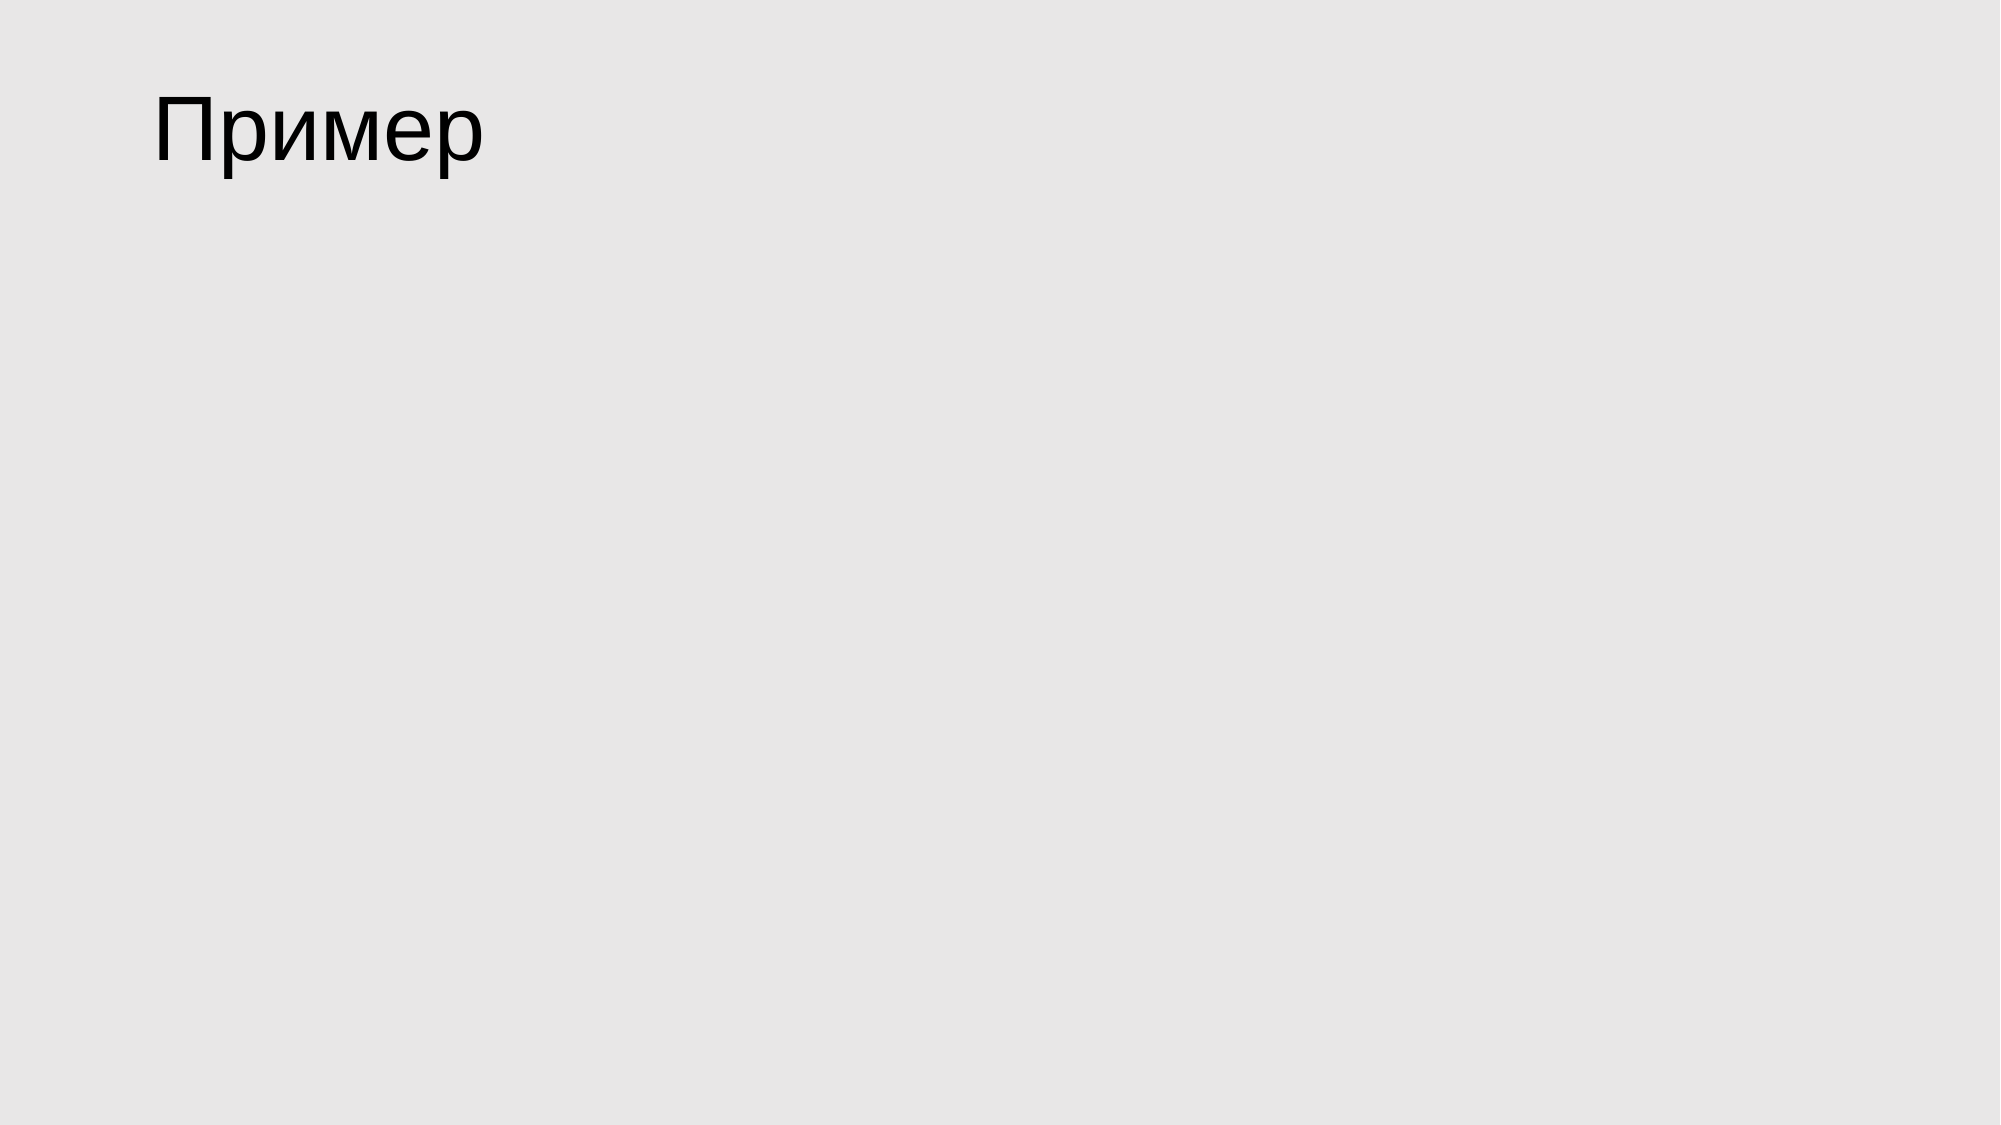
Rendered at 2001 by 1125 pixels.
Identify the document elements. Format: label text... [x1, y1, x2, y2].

title Пример [137, 59, 1890, 203]
